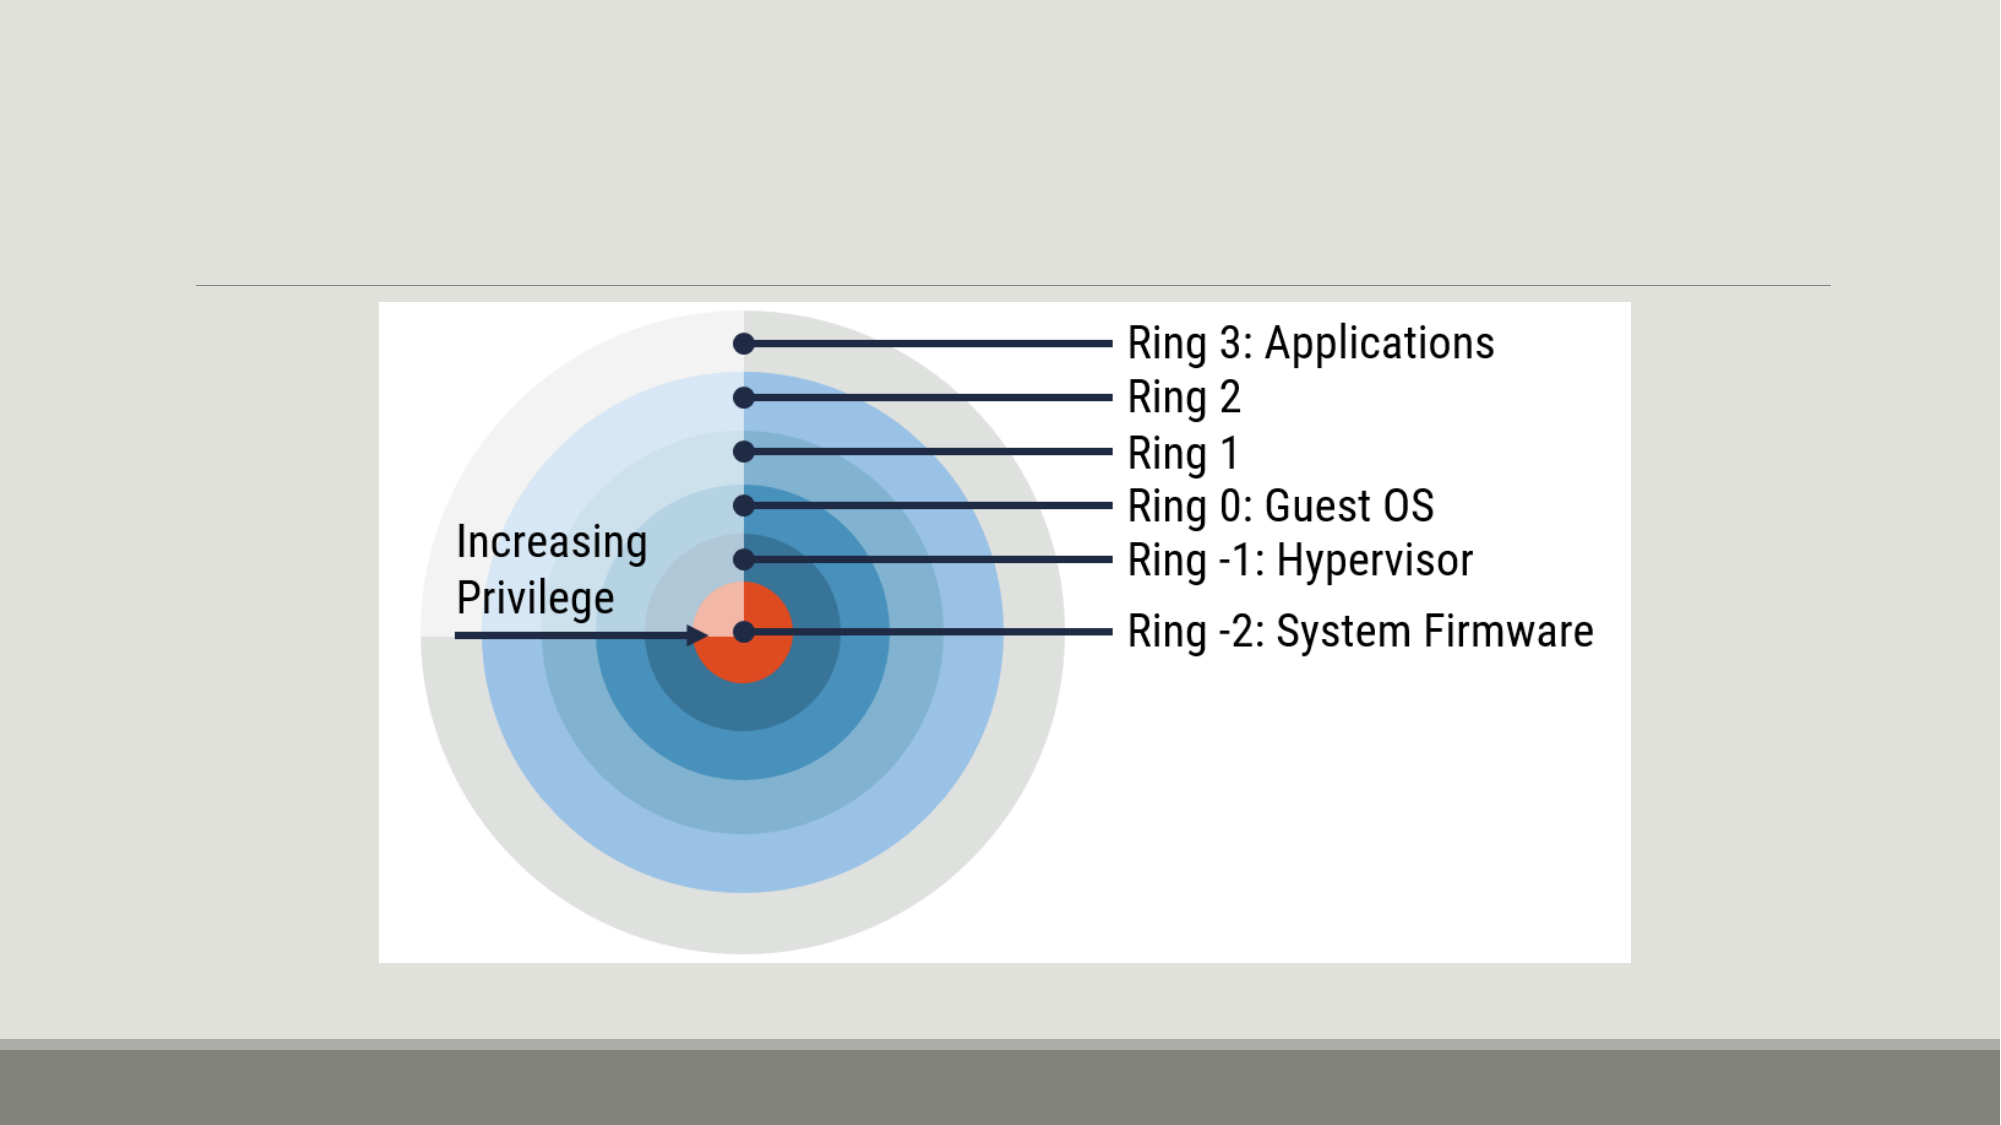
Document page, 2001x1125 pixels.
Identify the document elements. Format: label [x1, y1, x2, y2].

list [378, 302, 1631, 964]
